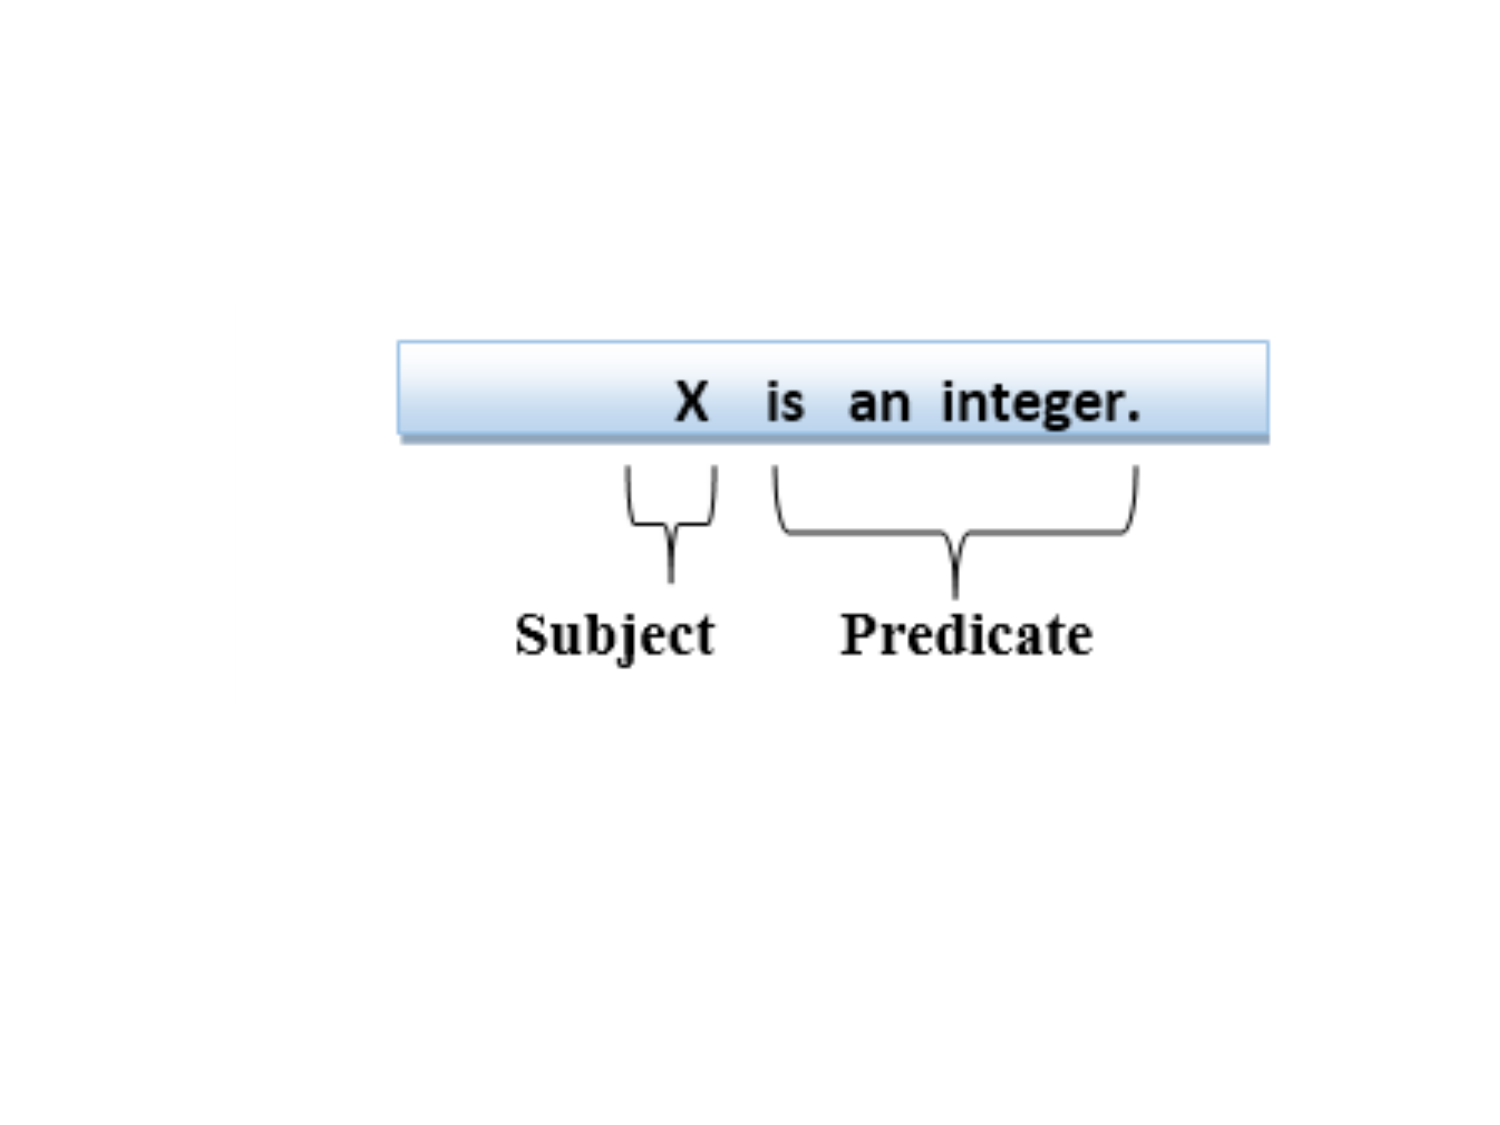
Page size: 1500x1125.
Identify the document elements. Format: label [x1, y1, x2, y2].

list [234, 304, 1301, 703]
